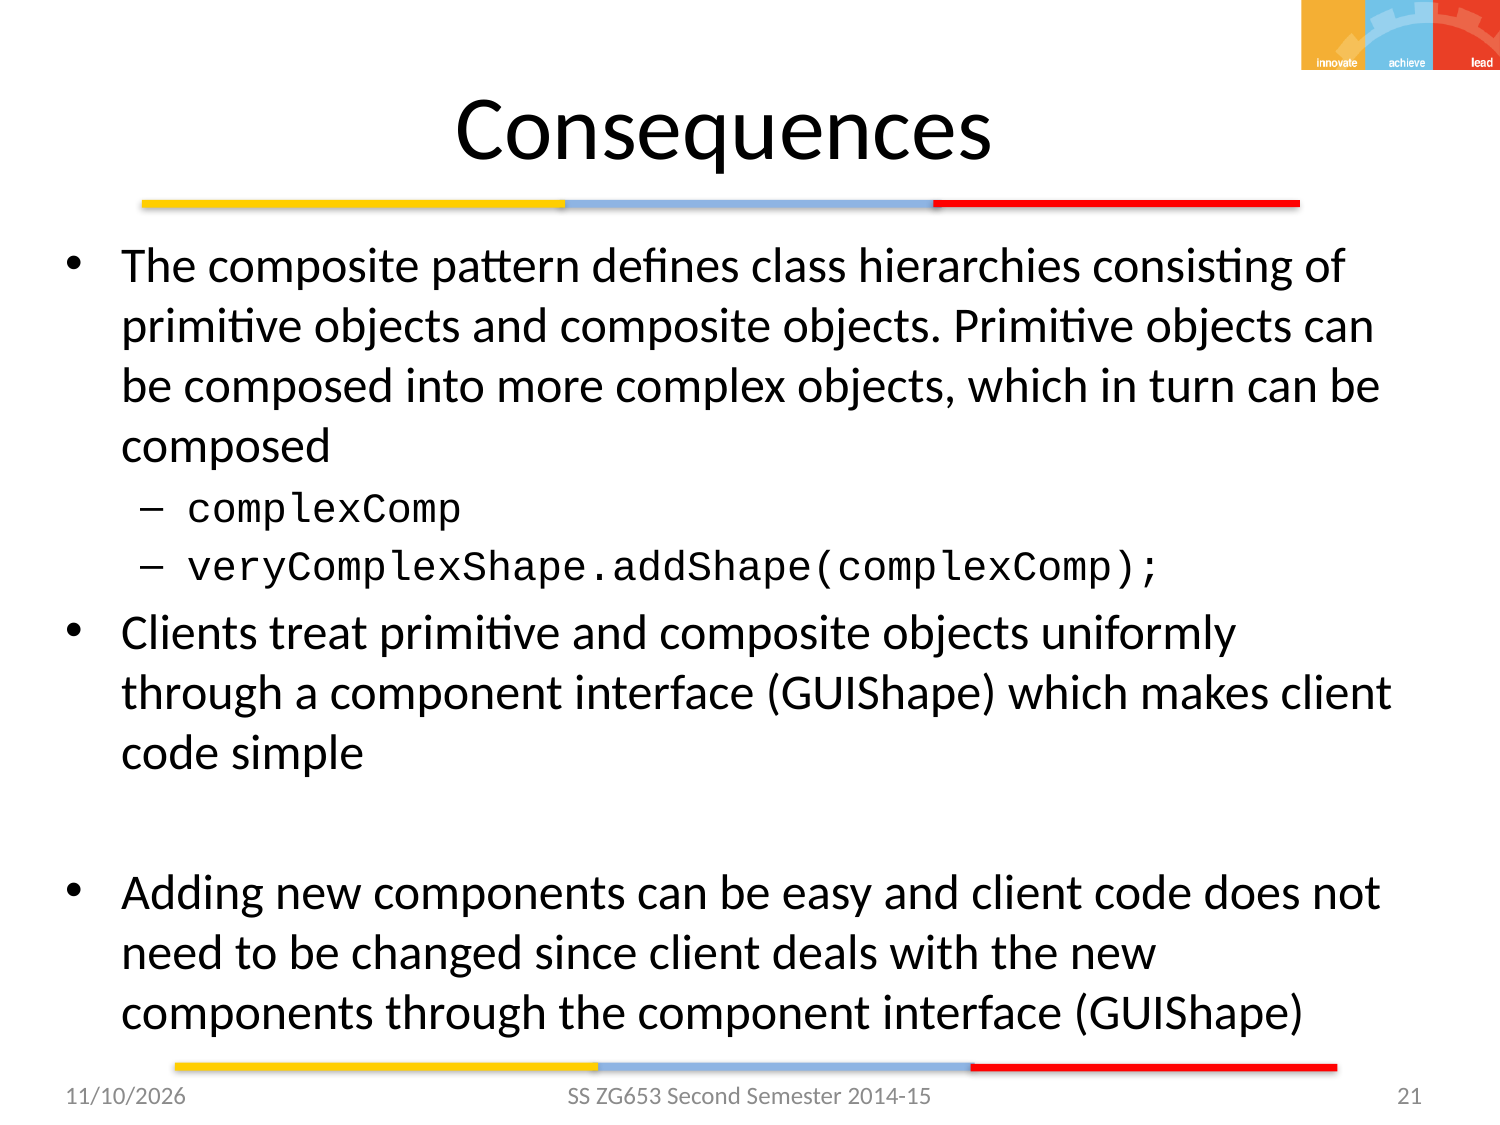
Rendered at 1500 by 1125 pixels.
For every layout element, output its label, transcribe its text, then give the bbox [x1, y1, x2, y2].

slide_number 21 [1087, 1065, 1438, 1125]
title Consequences [49, 45, 1401, 201]
list The composite pattern defines class hierarchies consisting of primitive objects and composite objects. Primitive objects can be composed into more complex objects, which in turn can be composed complexComp veryComplexShape.addShape(complexComp); Clients treat primitive and composite objects uniformly through a component interface (GUIShape) which makes client code simple Adding new components can be easy and client code does not need to be changed since client deals with the new components through the component interface (GUIShape) [49, 224, 1426, 1051]
footer SS ZG653 Second Semester 2014-15 [512, 1065, 988, 1125]
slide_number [50, 1065, 400, 1125]
picture [1301, 0, 1500, 70]
